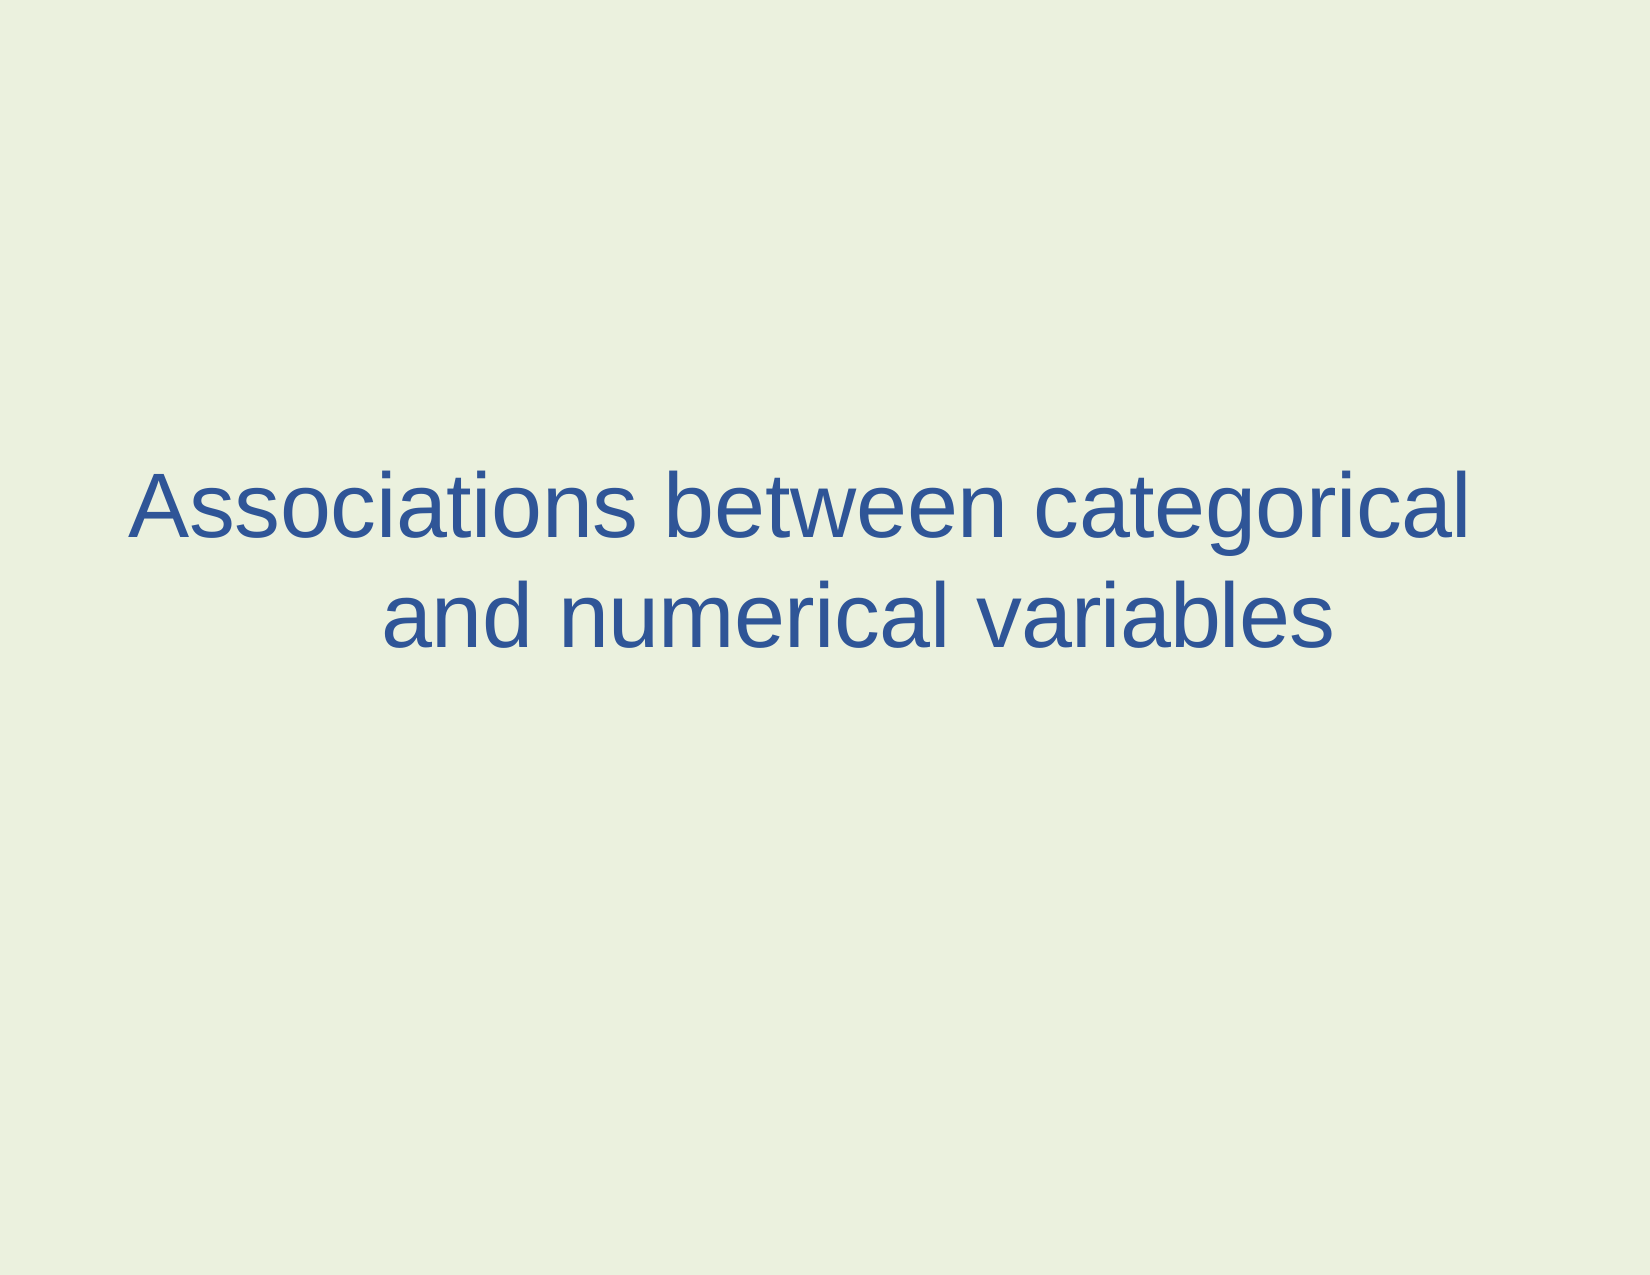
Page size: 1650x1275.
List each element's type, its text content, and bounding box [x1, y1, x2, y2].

text_box Associations between categorical and numerical variables [125, 437, 1500, 666]
